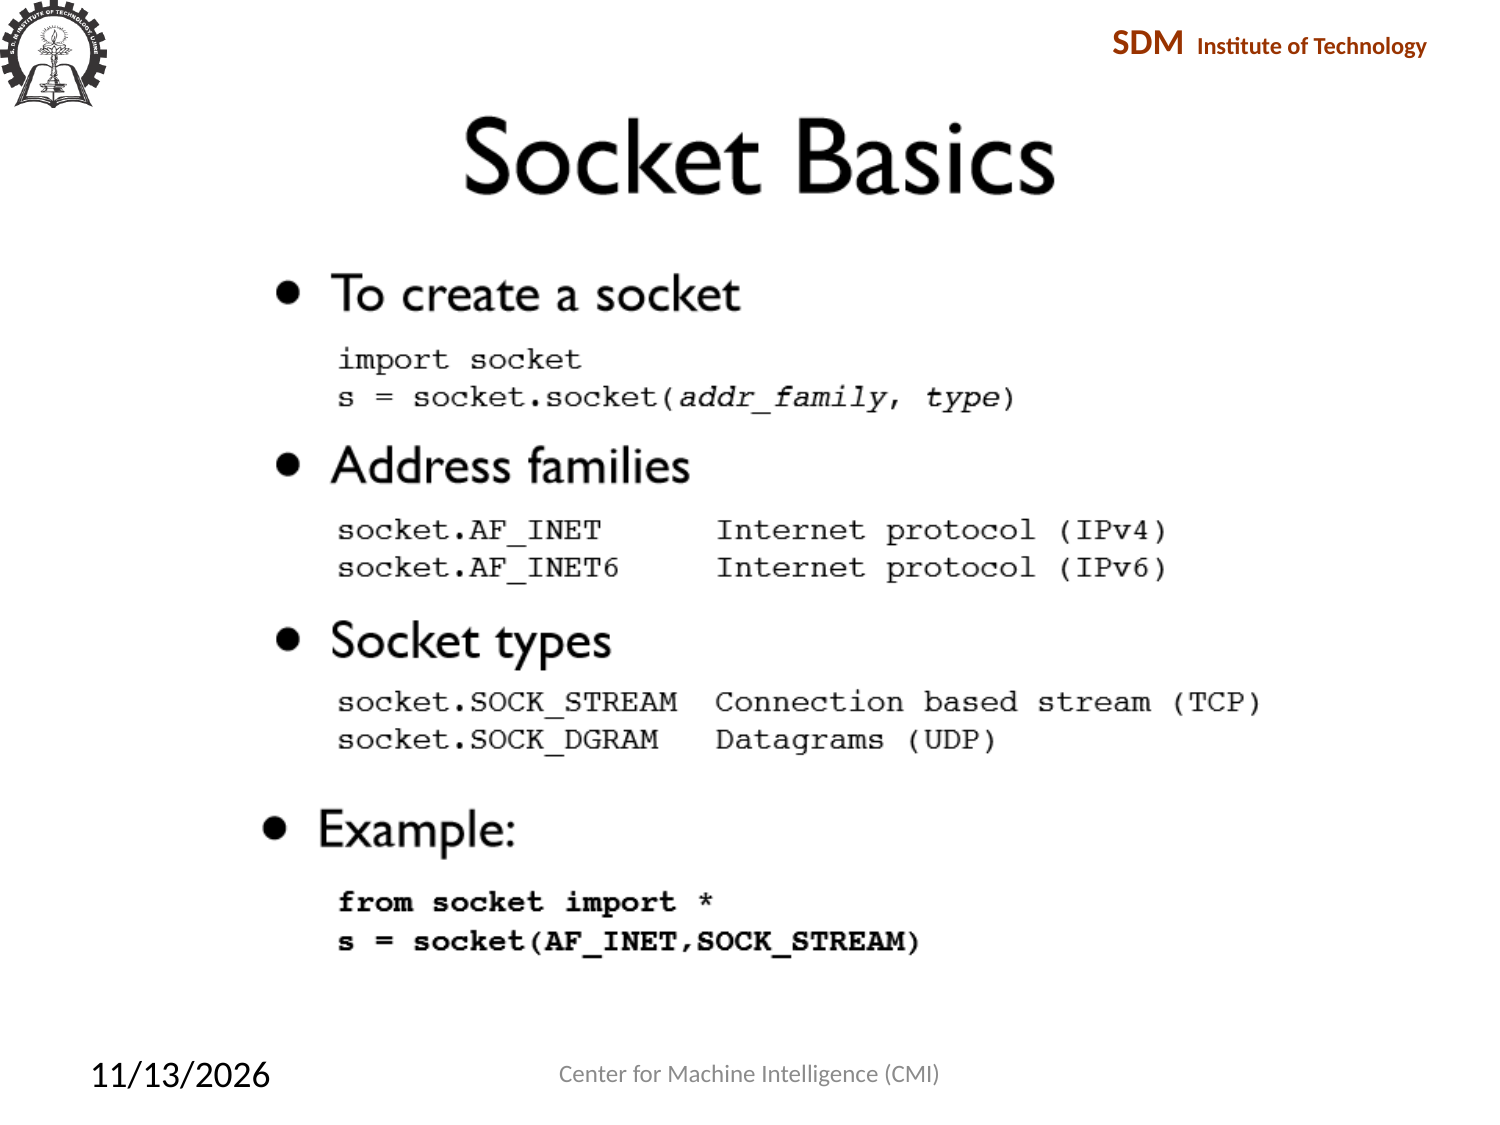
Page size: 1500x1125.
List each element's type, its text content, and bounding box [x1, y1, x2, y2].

footer Center for Machine Intelligence (CMI) [512, 1042, 988, 1103]
picture [178, 103, 1322, 1022]
picture [0, 0, 107, 108]
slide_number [75, 1042, 425, 1103]
